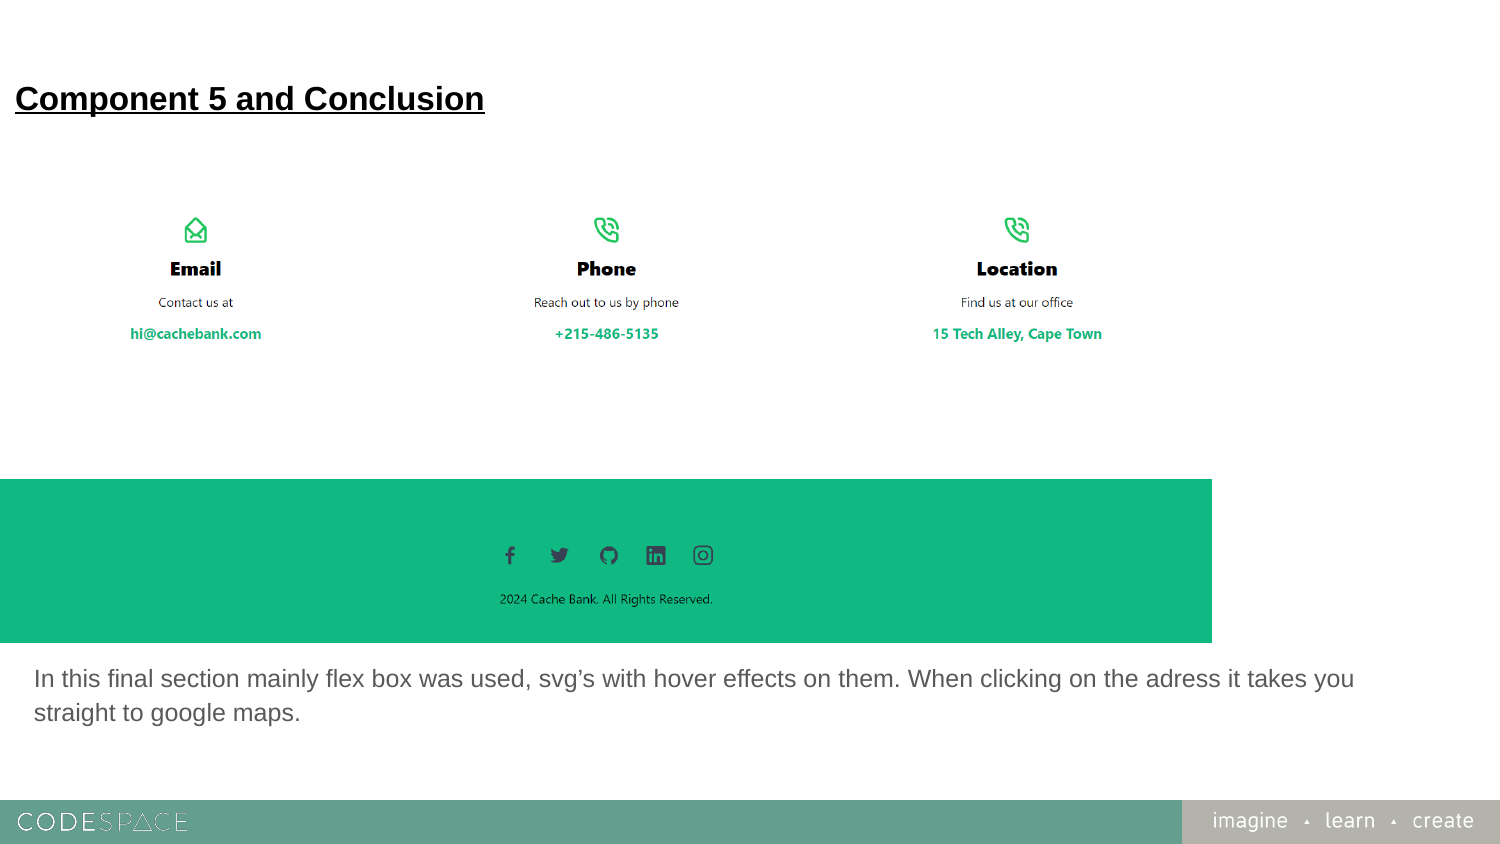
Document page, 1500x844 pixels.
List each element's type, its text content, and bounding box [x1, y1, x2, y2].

picture [1214, 812, 1474, 832]
picture [14, 808, 191, 836]
picture [0, 150, 1212, 643]
list In this final section mainly flex box was used, svg’s with hover effects on them. When clicking on the adress it takes you straight to google maps. [0, 642, 1398, 801]
text_box [0, 801, 1183, 844]
text_box [1183, 800, 1500, 844]
title Component 5 and Conclusion [0, 62, 1398, 156]
